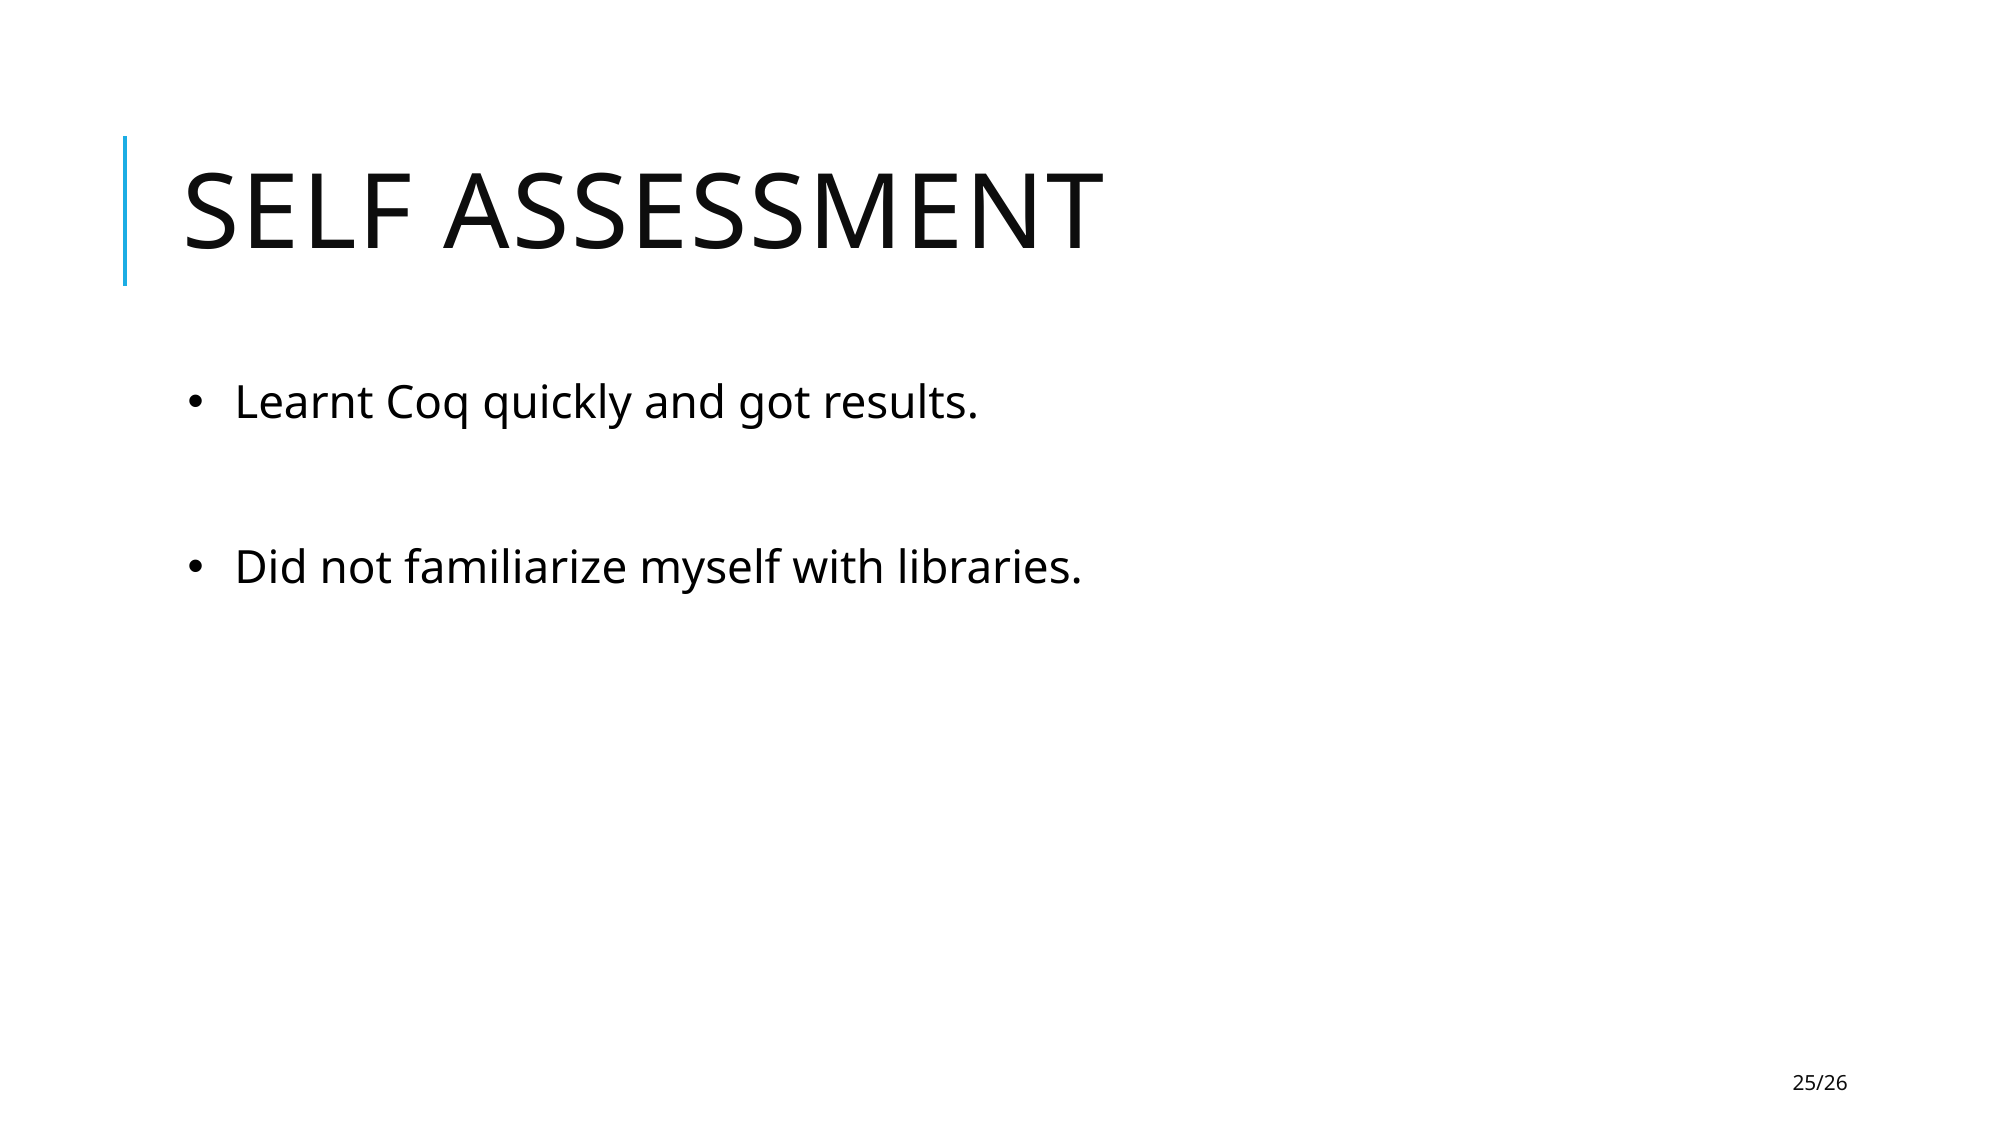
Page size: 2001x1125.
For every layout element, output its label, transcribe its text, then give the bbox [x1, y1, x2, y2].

slide_number 25/26 [1777, 1061, 1938, 1107]
title Self assessment [168, 96, 1763, 342]
text_box Learnt Coq quickly and got results. Did not familiarize myself with libraries. [97, 365, 1763, 601]
